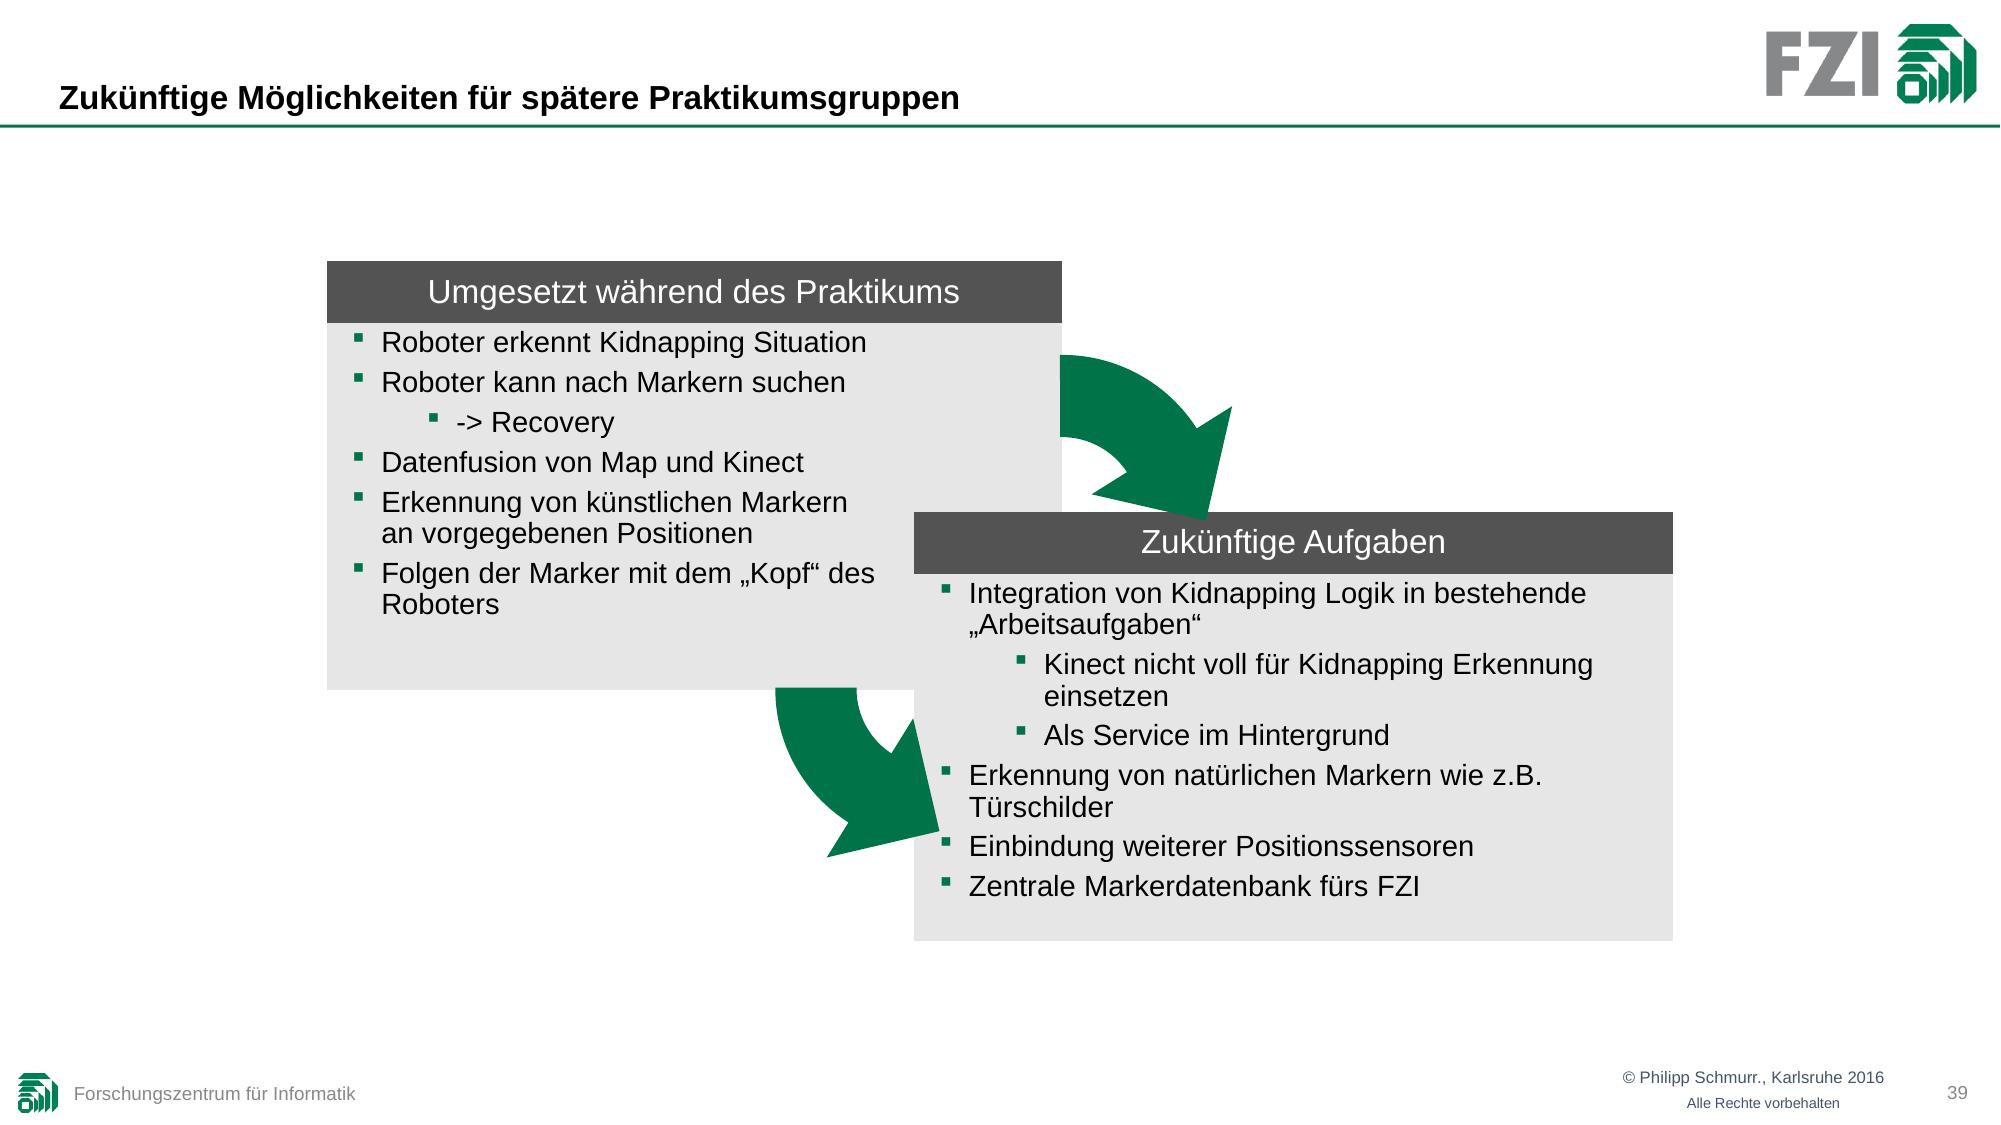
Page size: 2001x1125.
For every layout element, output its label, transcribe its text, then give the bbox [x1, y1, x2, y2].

text_box [776, 689, 938, 856]
text_box Umgesetzt während des Praktikums [328, 262, 1061, 322]
text_box Integration von Kidnapping Logik in bestehende „Arbeitsaufgaben“ Kinect nicht voll für Kidnapping Erkennung einsetzen Als Service im Hintergrund Erkennung von natürlichen Markern wie z.B. Türschilder Einbindung weiterer Positionssensoren Zentrale Markerdatenbank fürs FZI [915, 573, 1672, 939]
text_box Zukünftige Aufgaben [915, 513, 1672, 573]
picture [16, 1071, 59, 1114]
picture [1763, 28, 1882, 98]
slide_number 38 [1932, 1059, 2000, 1125]
text_box Roboter erkennt Kidnapping Situation Roboter kann nach Markern suchen -> Recovery Datenfusion von Map und Kinect Erkennung von künstlichen Markern an vorgegebenen Positionen Folgen der Marker mit dem „Kopf“ des Roboters [328, 322, 1061, 689]
text_box [1061, 356, 1230, 519]
picture [1894, 21, 1979, 106]
title Zukünftige Möglichkeiten für spätere Praktikumsgruppen [0, 0, 1646, 125]
